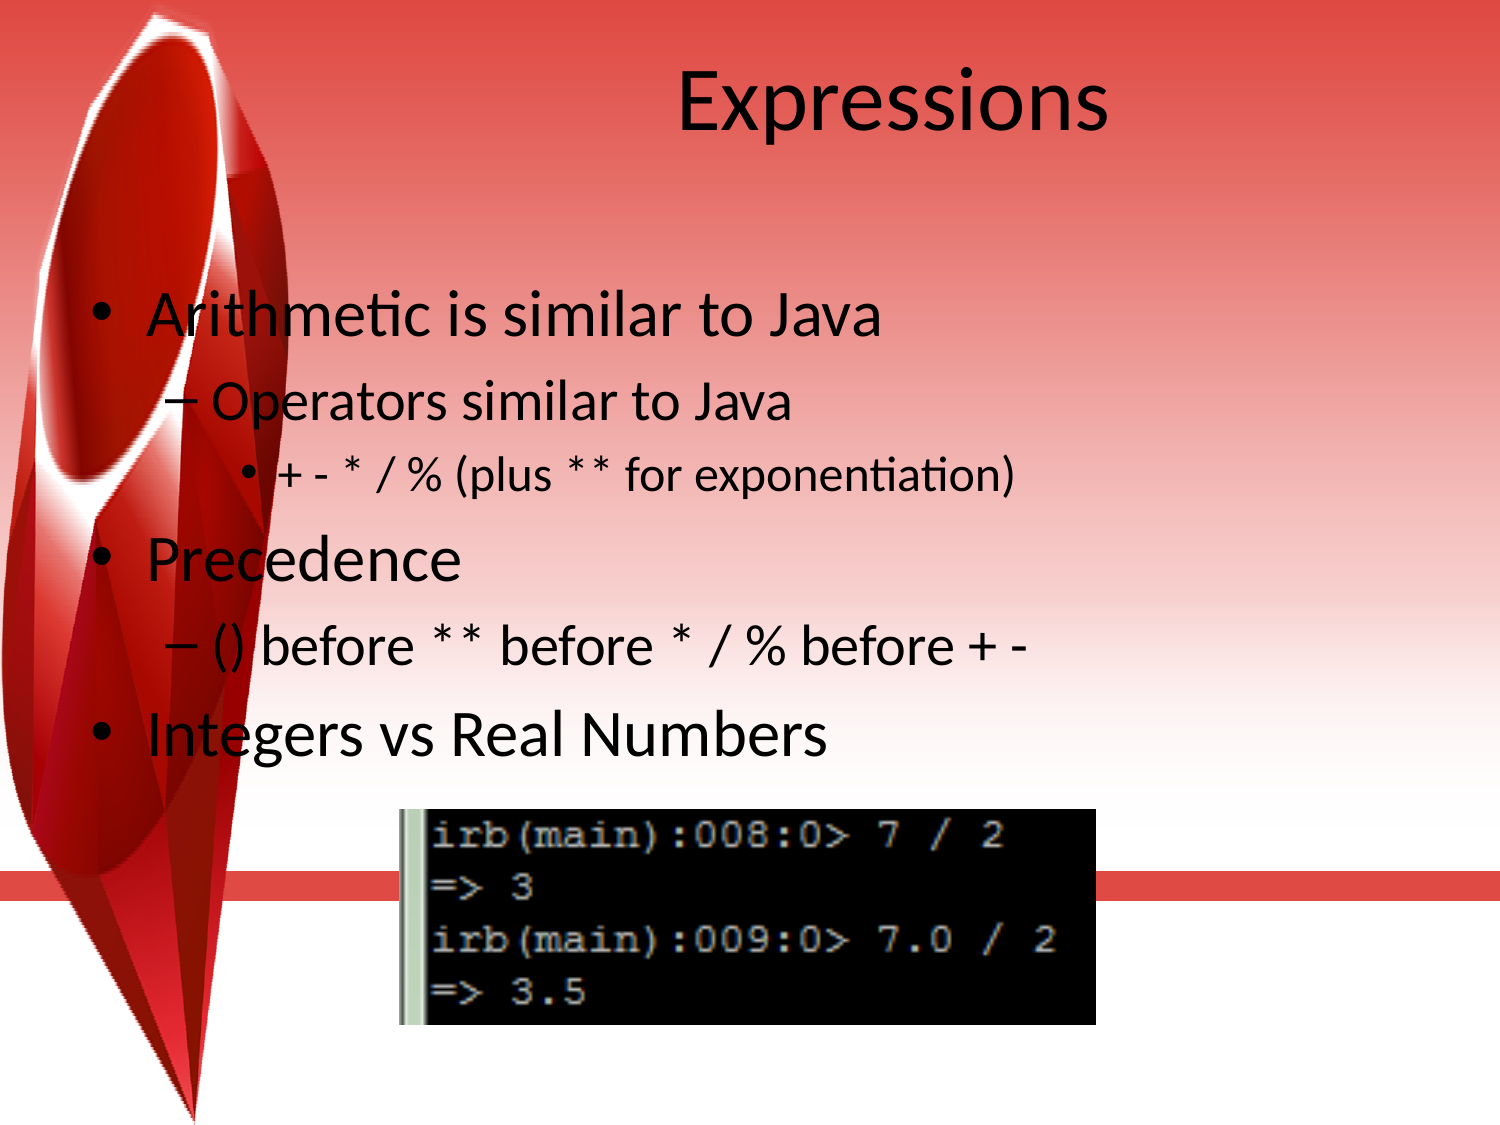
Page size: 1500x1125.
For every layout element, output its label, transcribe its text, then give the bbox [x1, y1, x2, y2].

title Expressions [287, 0, 1500, 188]
list Arithmetic is similar to Java Operators similar to Java + - * / % (plus ** for exponentiation) Precedence () before ** before * / % before + - Integers vs Real Numbers [75, 262, 1425, 1005]
picture [0, 0, 1500, 1125]
